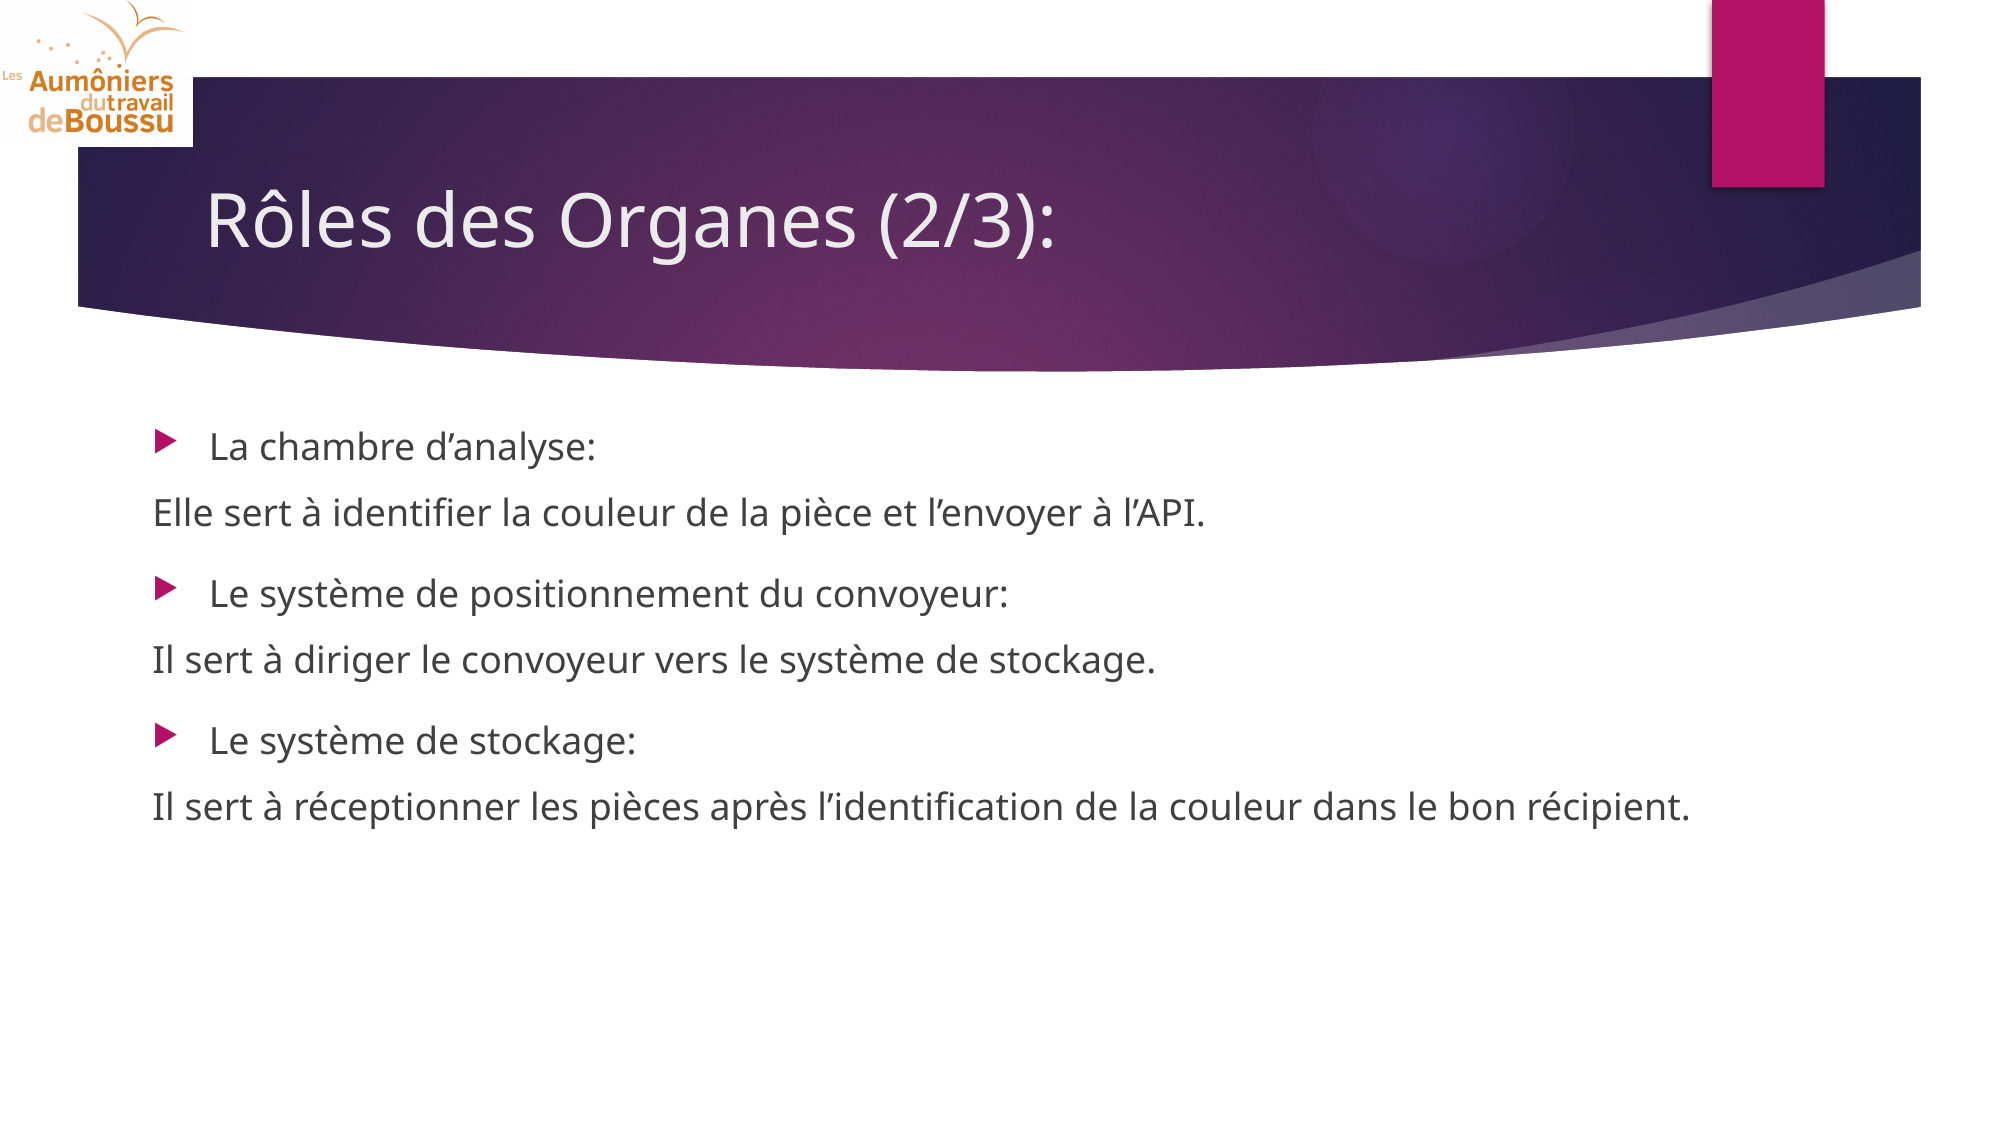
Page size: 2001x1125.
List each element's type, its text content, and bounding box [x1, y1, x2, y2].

title Rôles des Organes (2/3): [189, 159, 1627, 276]
list La chambre d’analyse: Elle sert à identifier la couleur de la pièce et l’envoyer à l’API. [137, 415, 1863, 562]
text_box Le système de positionnement du convoyeur: Il sert à diriger le convoyeur vers le système de stockage. [137, 562, 1863, 709]
picture [0, 0, 193, 147]
text_box Le système de stockage: Il sert à réceptionner les pièces après l’identification de la couleur dans le bon récipient. [137, 709, 1863, 927]
